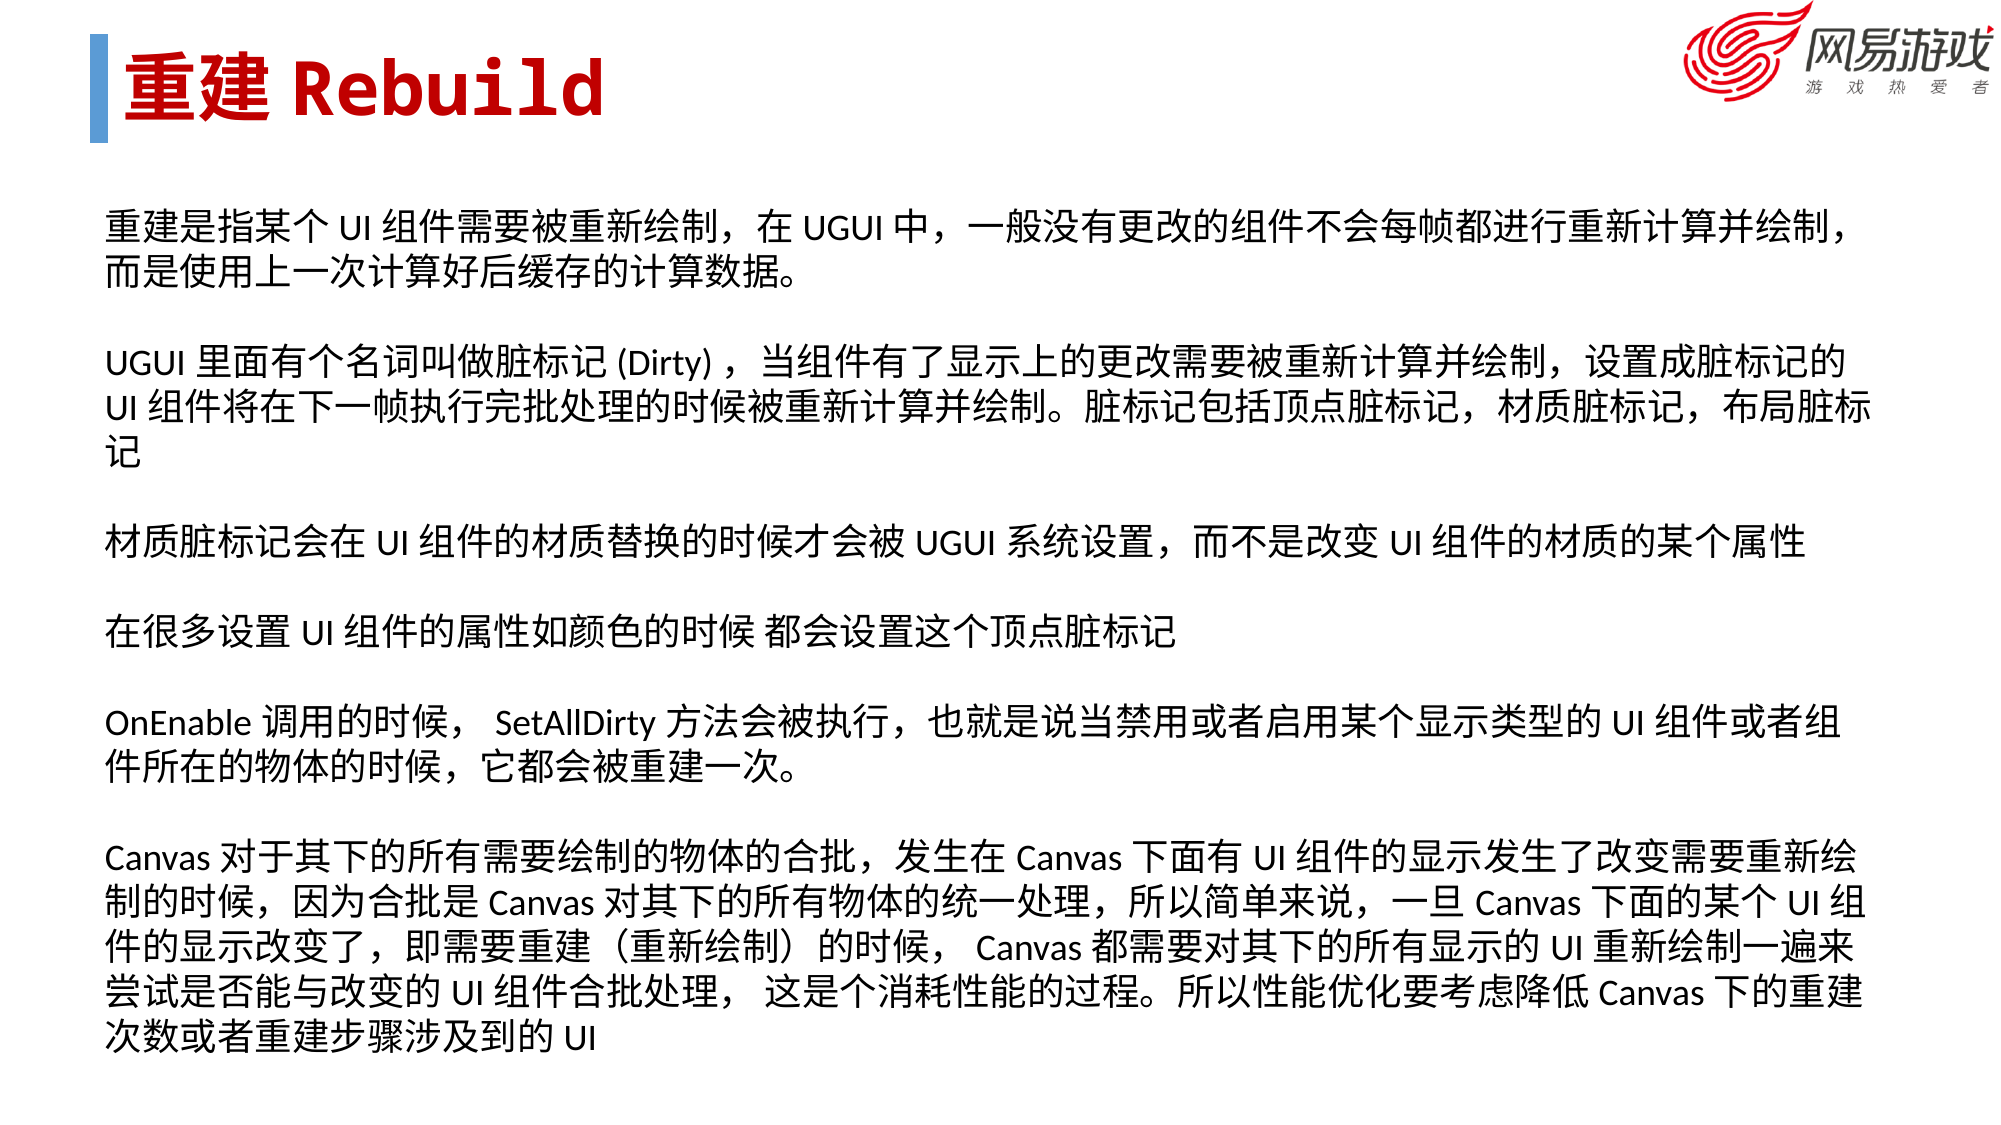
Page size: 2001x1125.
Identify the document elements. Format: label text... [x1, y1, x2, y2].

picture [1683, 0, 1994, 104]
text_box [89, 33, 109, 144]
text_box 重建Rebuild [108, 33, 1216, 139]
text_box 重建是指某个UI组件需要被重新绘制，在UGUI中，一般没有更改的组件不会每帧都进行重新计算并绘制，而是使用上一次计算好后缓存的计算数据。 UGUI里面有个名词叫做脏标记(Dirty)，当组件有了显示上的更改需要被重新计算并绘制，设置成脏标记的UI组件将在下一帧执行完批处理的时候被重新计算并绘制。脏标记包括顶点脏标记，材质脏标记，布局脏标记 材质脏标记会在UI组件的材质替换的时候才会被UGUI系统设置，而不是改变UI组件的材质的某个属性 在很多设置UI组件的属性如颜色的时候 都会设置这个顶点脏标记 OnEnable调用的时候，SetAllDirty方法会被执行，也就是说当禁用或者启用某个显示类型的UI组件或者组件所在的物体的时候，它都会被重建一次。 Canvas对于其下的所有需要绘制的物体的合批，发生在Canvas下面有UI组件的显示发生了改变需要重新绘制的时候，因为合批是Canvas对其下的所有物体的统一处理，所以简单来说，一旦Canvas下面的某个UI组件的显示改变了，即需要重建（重新绘制）的时候，Canvas都需要对其下的所有显示的UI重新绘制一遍来尝试是否能与改变的UI组件合批处理， 这是个消耗性能的过程。所以性能优化要考虑降低Canvas下的重建次数或者重建步骤涉及到的UI [89, 195, 1891, 1111]
